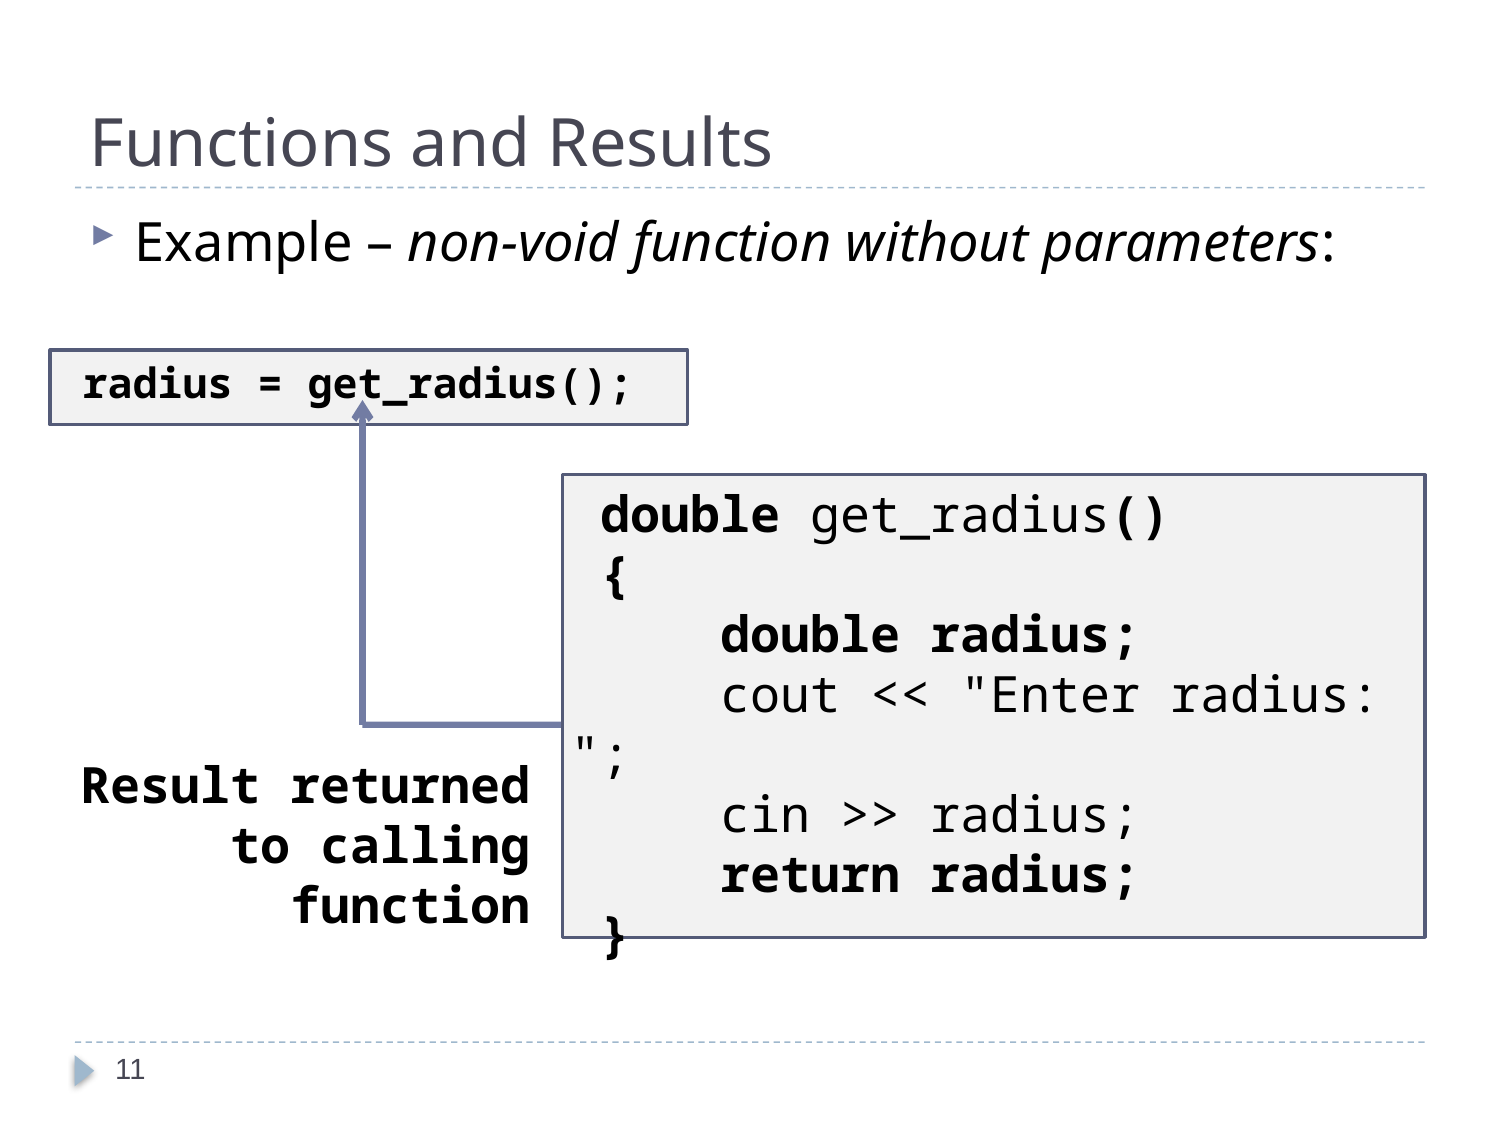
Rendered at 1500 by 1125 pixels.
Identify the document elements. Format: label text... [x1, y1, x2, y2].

slide_number 11 [100, 1042, 426, 1103]
text_box radius = get_radius(); [48, 348, 689, 426]
title Functions and Results [75, 24, 1425, 188]
list Example – non-void function without parameters: [75, 200, 1450, 1050]
text_box Result returned to calling function [48, 711, 539, 977]
text_box double get_radius() { double radius; cout << "Enter radius: "; cin >> radius; return radius; } [561, 473, 1427, 939]
